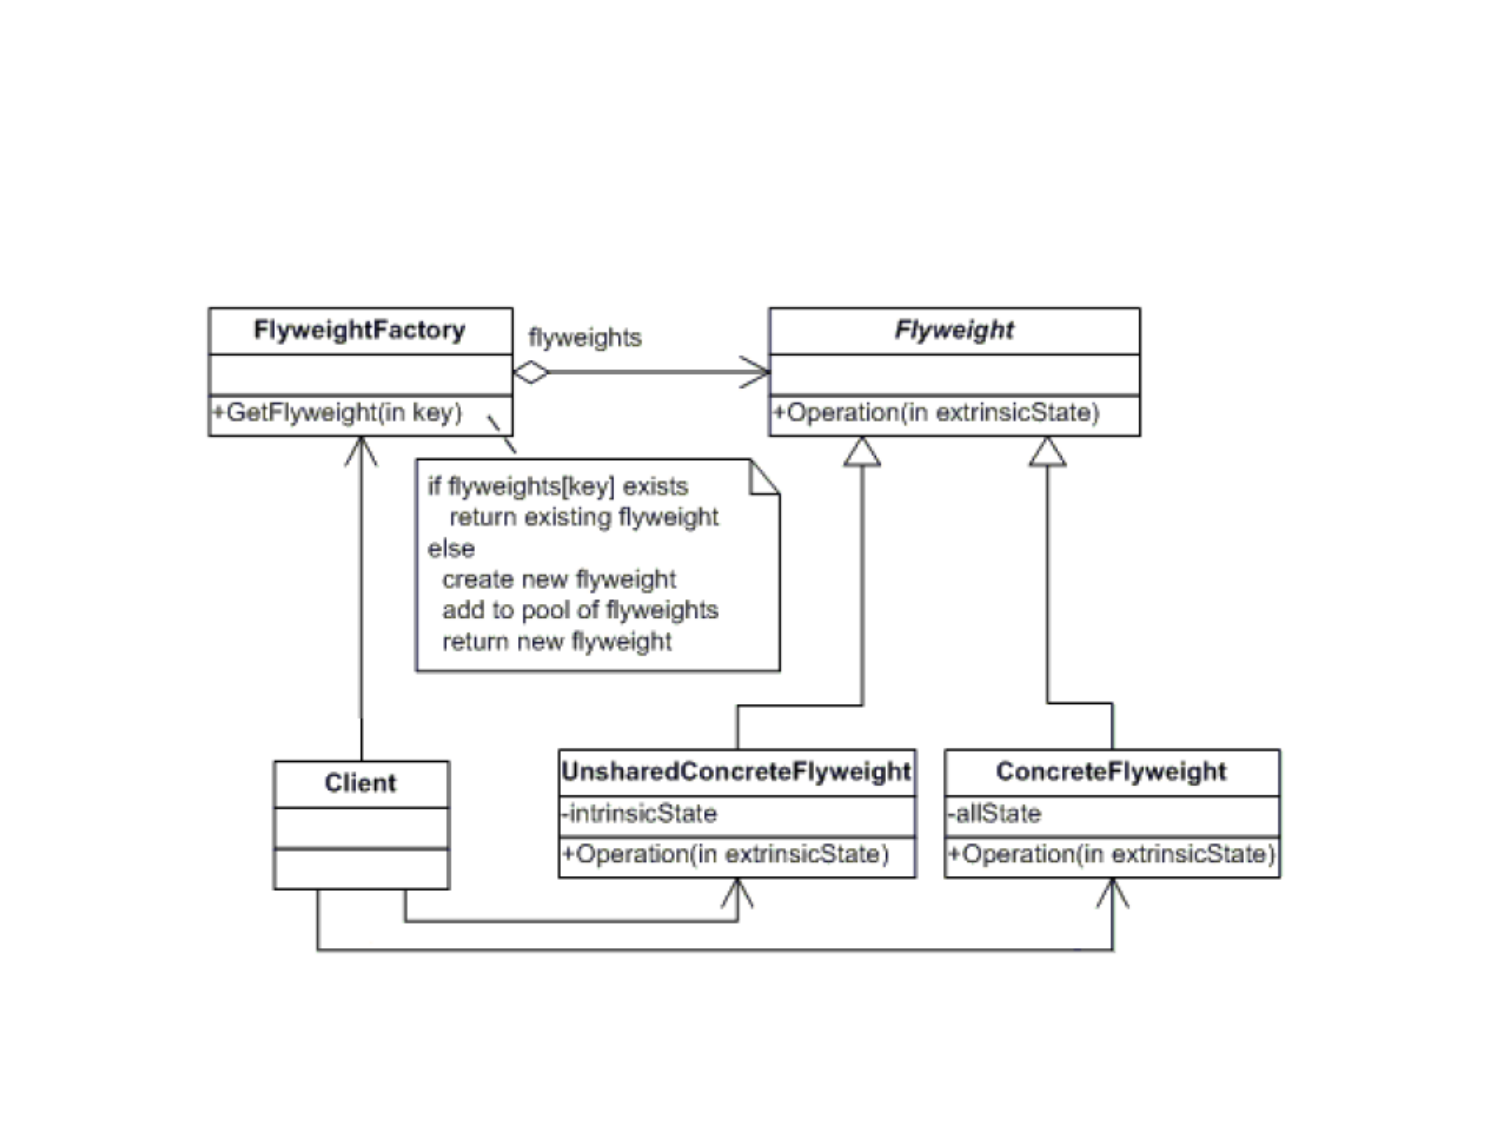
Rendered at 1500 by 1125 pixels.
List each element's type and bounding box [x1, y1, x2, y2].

list [191, 273, 1308, 995]
